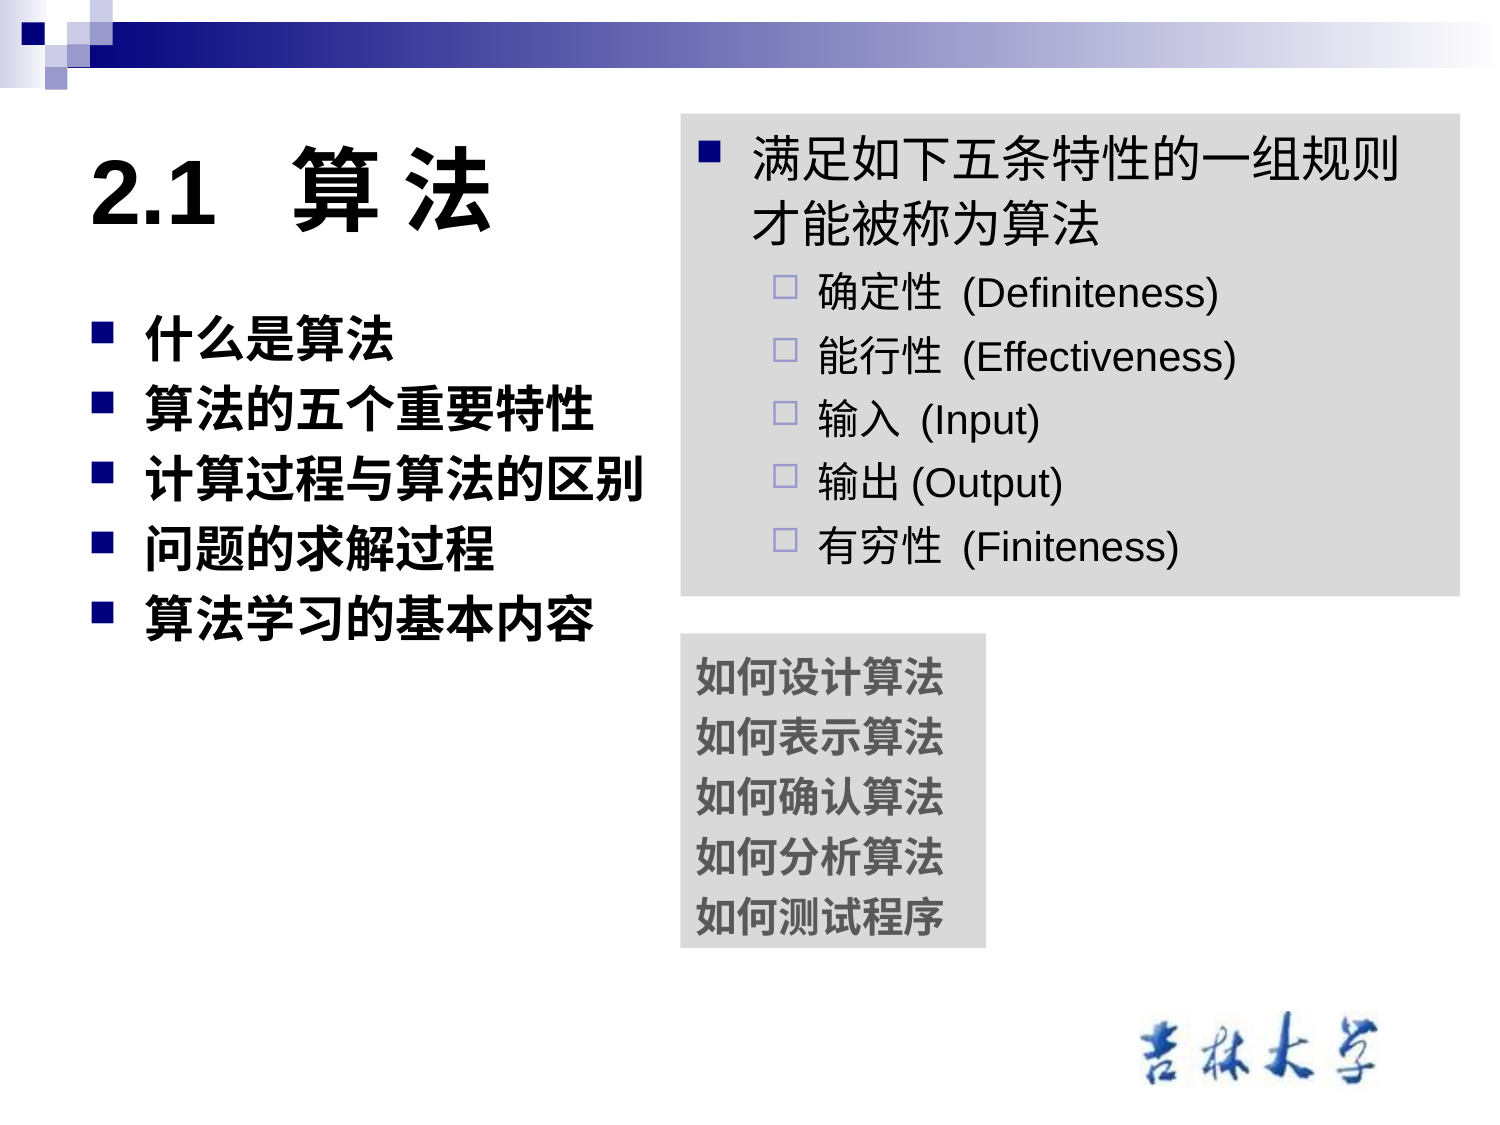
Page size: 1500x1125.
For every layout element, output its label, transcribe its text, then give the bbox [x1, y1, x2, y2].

list 什么是算法 算法的五个重要特性 计算过程与算法的区别 问题的求解过程 算法学习的基本内容 [73, 299, 725, 715]
title 2.1 算 法 [75, 75, 1425, 299]
text_box 满足如下五条特性的一组规则才能被称为算法 确定性 (Definiteness) 能行性 (Effectiveness) 输入 (Input) 输出(Output) 有穷性 (Finiteness) [680, 113, 1461, 597]
picture [1139, 1011, 1381, 1091]
text_box 如何设计算法 如何表示算法 如何确认算法 如何分析算法 如何测试程序 [680, 633, 987, 949]
